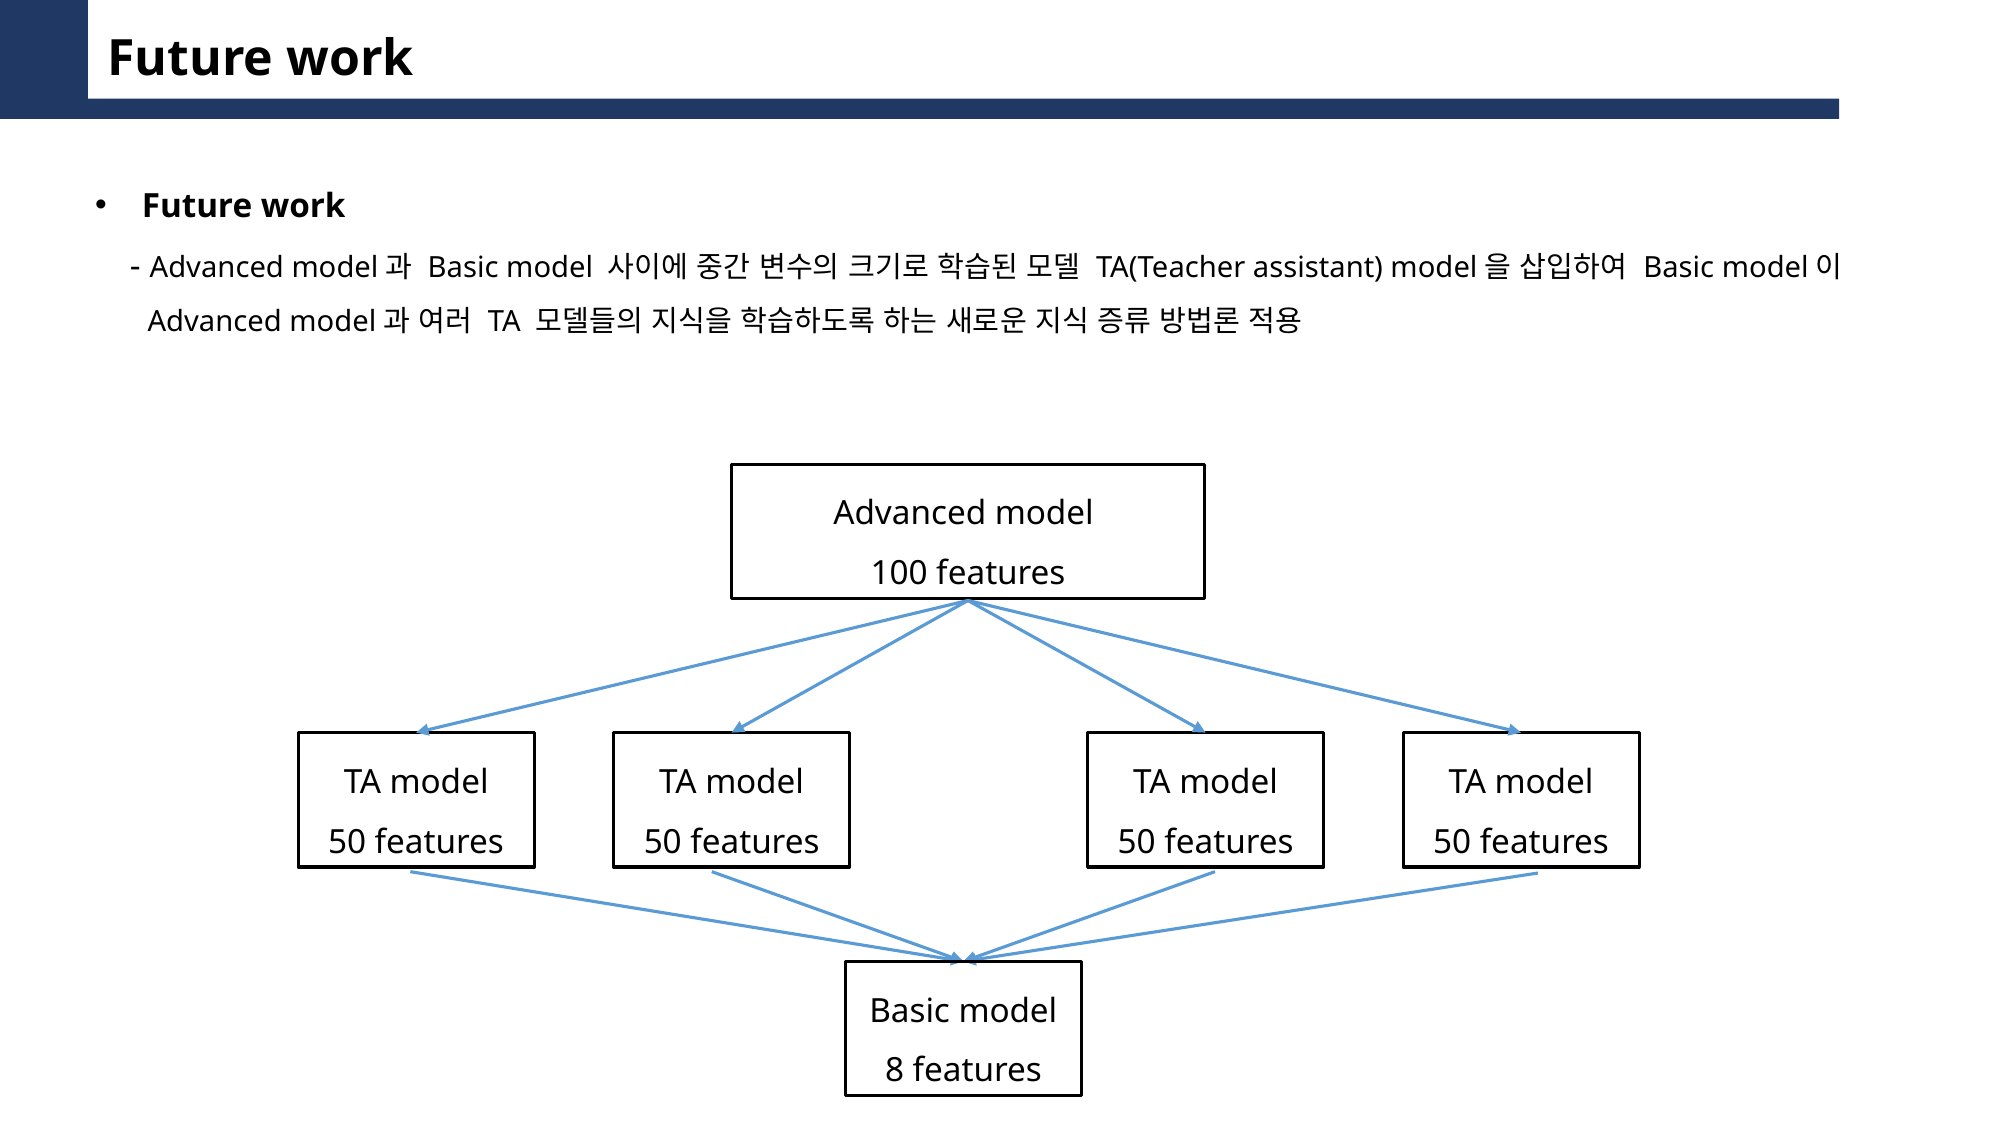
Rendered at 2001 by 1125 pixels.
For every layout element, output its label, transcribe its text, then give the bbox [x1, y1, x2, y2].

text_box Future work - Advanced model과 Basic model 사이에 중간 변수의 크기로 학습된 모델 TA(Teacher assistant) model을 삽입하여 Basic model이 Advanced model과 여러 TA 모델들의 지식을 학습하도록 하는 새로운 지식 증류 방법론 적용 [80, 112, 1953, 494]
text_box Future work [92, 17, 913, 93]
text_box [298, 464, 1639, 1098]
